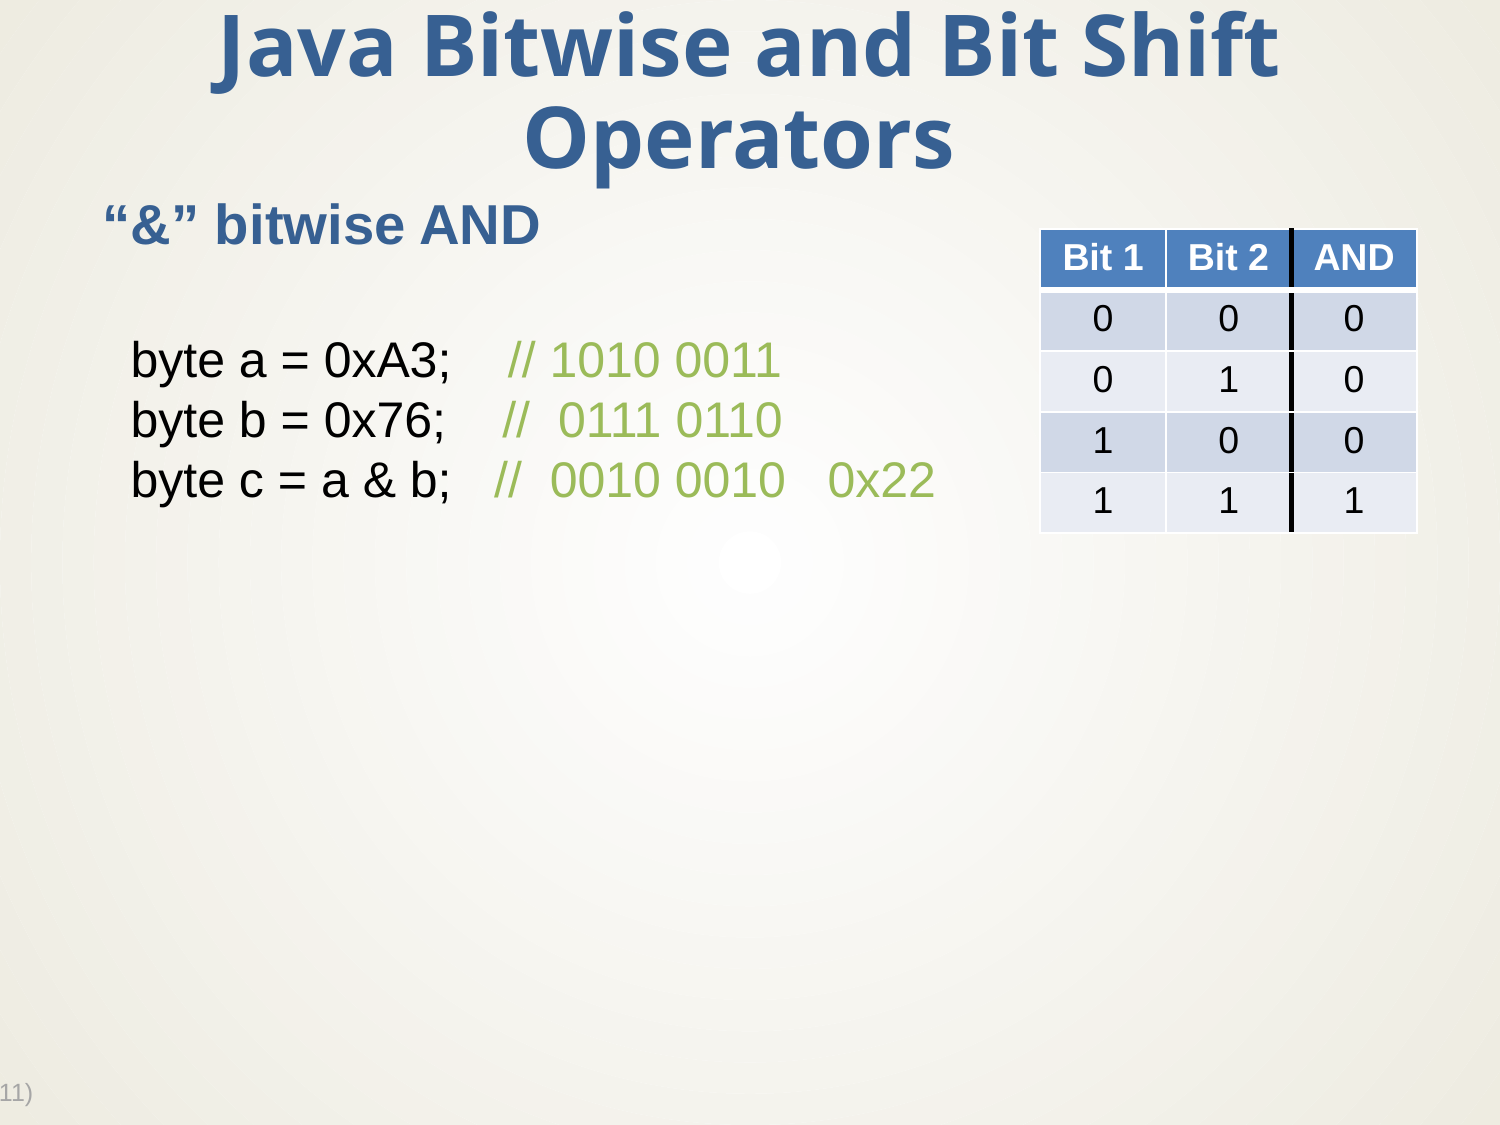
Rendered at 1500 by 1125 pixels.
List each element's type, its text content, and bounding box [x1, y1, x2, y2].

table_cell 0 [1294, 413, 1416, 472]
table_header Bit 1 [1041, 230, 1165, 287]
table_cell 1 [1041, 473, 1165, 532]
text_box byte a = 0xA3; // 1010 0011 byte b = 0x76; // 0111 0110 byte c = a & b; // 0010 0010 0x22 [115, 320, 952, 515]
table_cell 0 [1041, 352, 1165, 411]
table_cell 0 [1167, 293, 1289, 350]
table_header AND [1294, 230, 1416, 287]
table_cell 1 [1041, 413, 1165, 472]
table_cell 0 [1041, 293, 1165, 350]
table_cell 1 [1294, 473, 1416, 532]
table_header Bit 2 [1167, 230, 1289, 287]
list “&” bitwise AND [56, 187, 1444, 1036]
title Java Bitwise and Bit Shift Operators [0, 24, 1500, 166]
table_cell 1 [1167, 352, 1289, 411]
table_cell 0 [1294, 352, 1416, 411]
table_cell 1 [1167, 473, 1289, 532]
table_cell 0 [1294, 293, 1416, 350]
table_cell 0 [1167, 413, 1289, 472]
